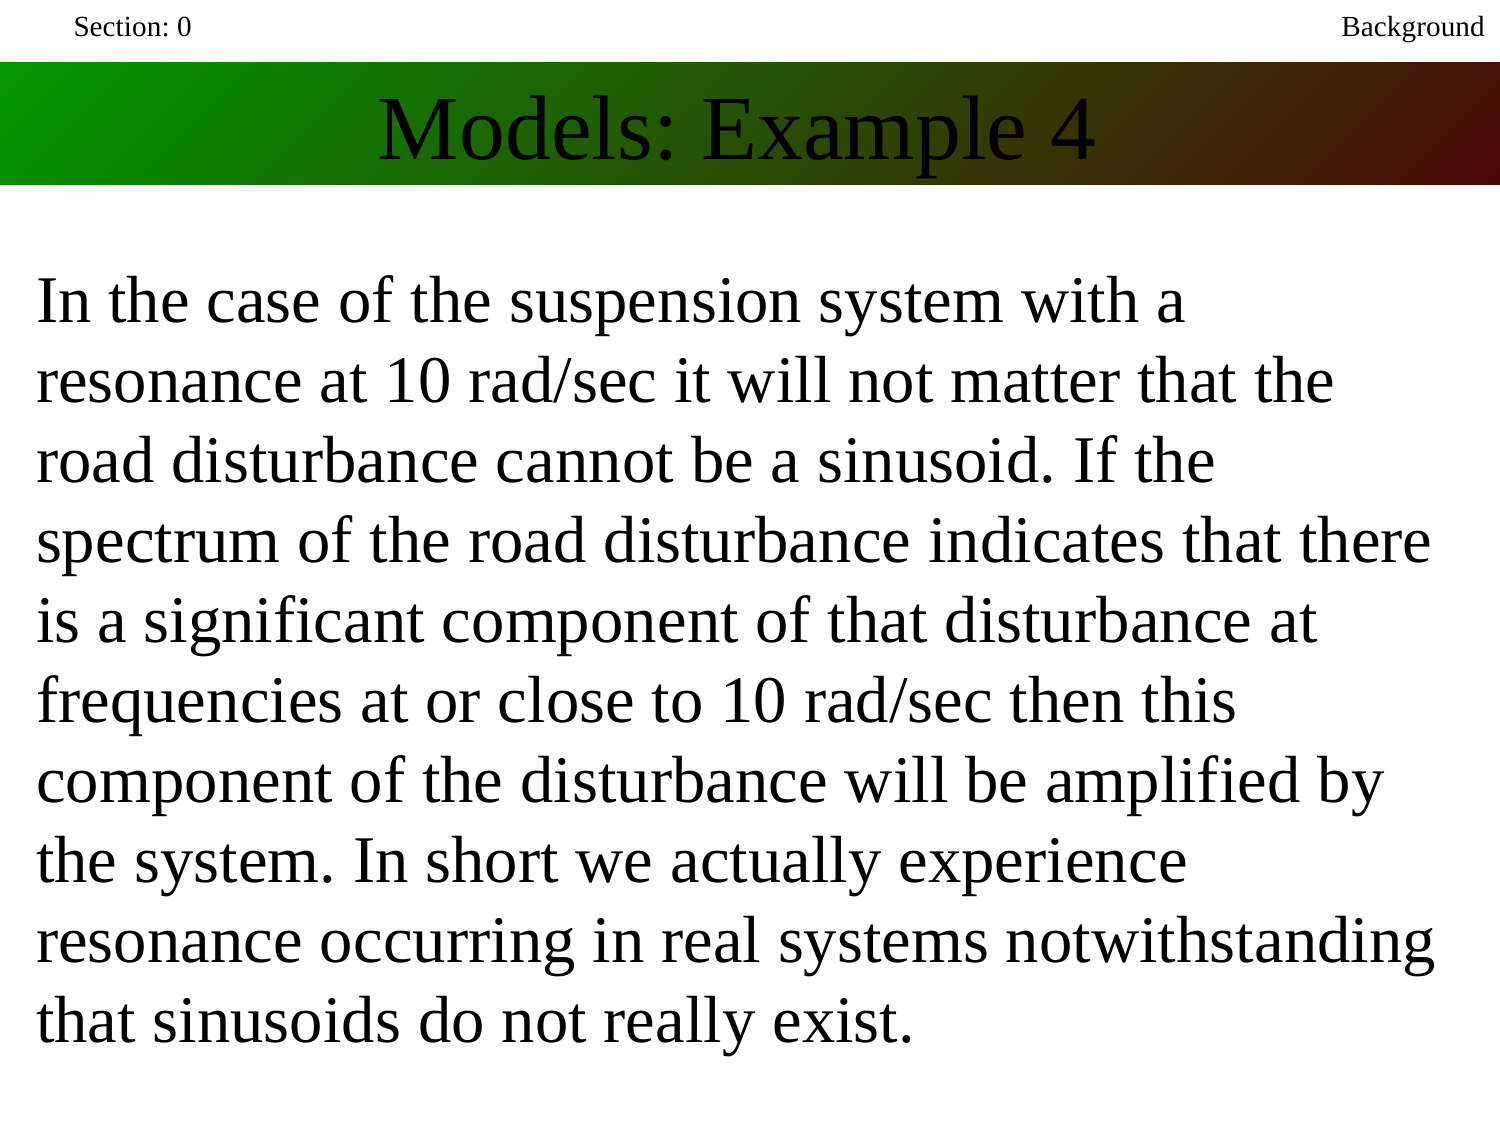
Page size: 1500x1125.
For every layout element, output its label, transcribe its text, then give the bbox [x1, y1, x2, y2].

text_box Section: 0 [0, 0, 266, 50]
text_box In the case of the suspension system with a resonance at 10 rad/sec it will not matter that the road disturbance cannot be a sinusoid. If the spectrum of the road disturbance indicates that there is a significant component of that disturbance at frequencies at or close to 10 rad/sec then this component of the disturbance will be amplified by the system. In short we actually experience resonance occurring in real systems notwithstanding that sinusoids do not really exist. [21, 248, 1479, 1063]
text_box [0, 62, 99, 185]
text_box Background [1234, 0, 1500, 50]
text_box [1375, 62, 1500, 185]
text_box Models: Example 4 [99, 59, 1375, 188]
